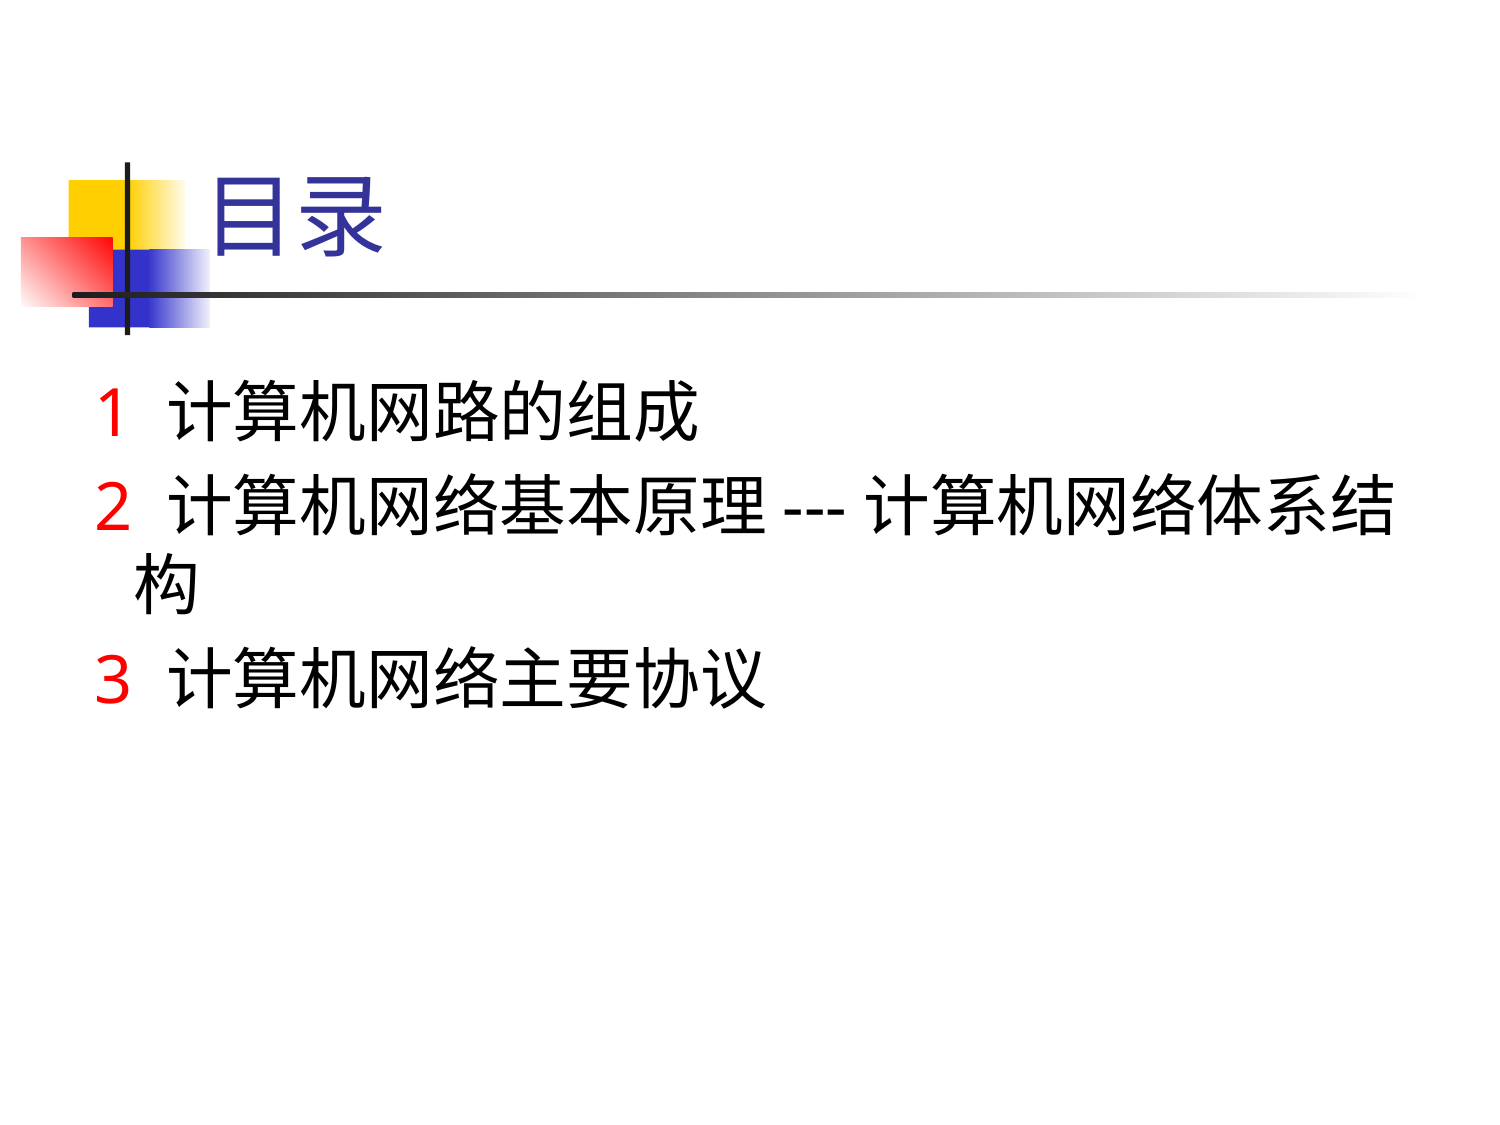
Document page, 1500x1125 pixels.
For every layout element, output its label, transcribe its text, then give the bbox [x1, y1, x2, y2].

list 1 计算机网路的组成 2 计算机网络基本原理---计算机网络体系结构 3 计算机网络主要协议 [62, 362, 1448, 876]
title 目录 [188, 34, 1468, 276]
